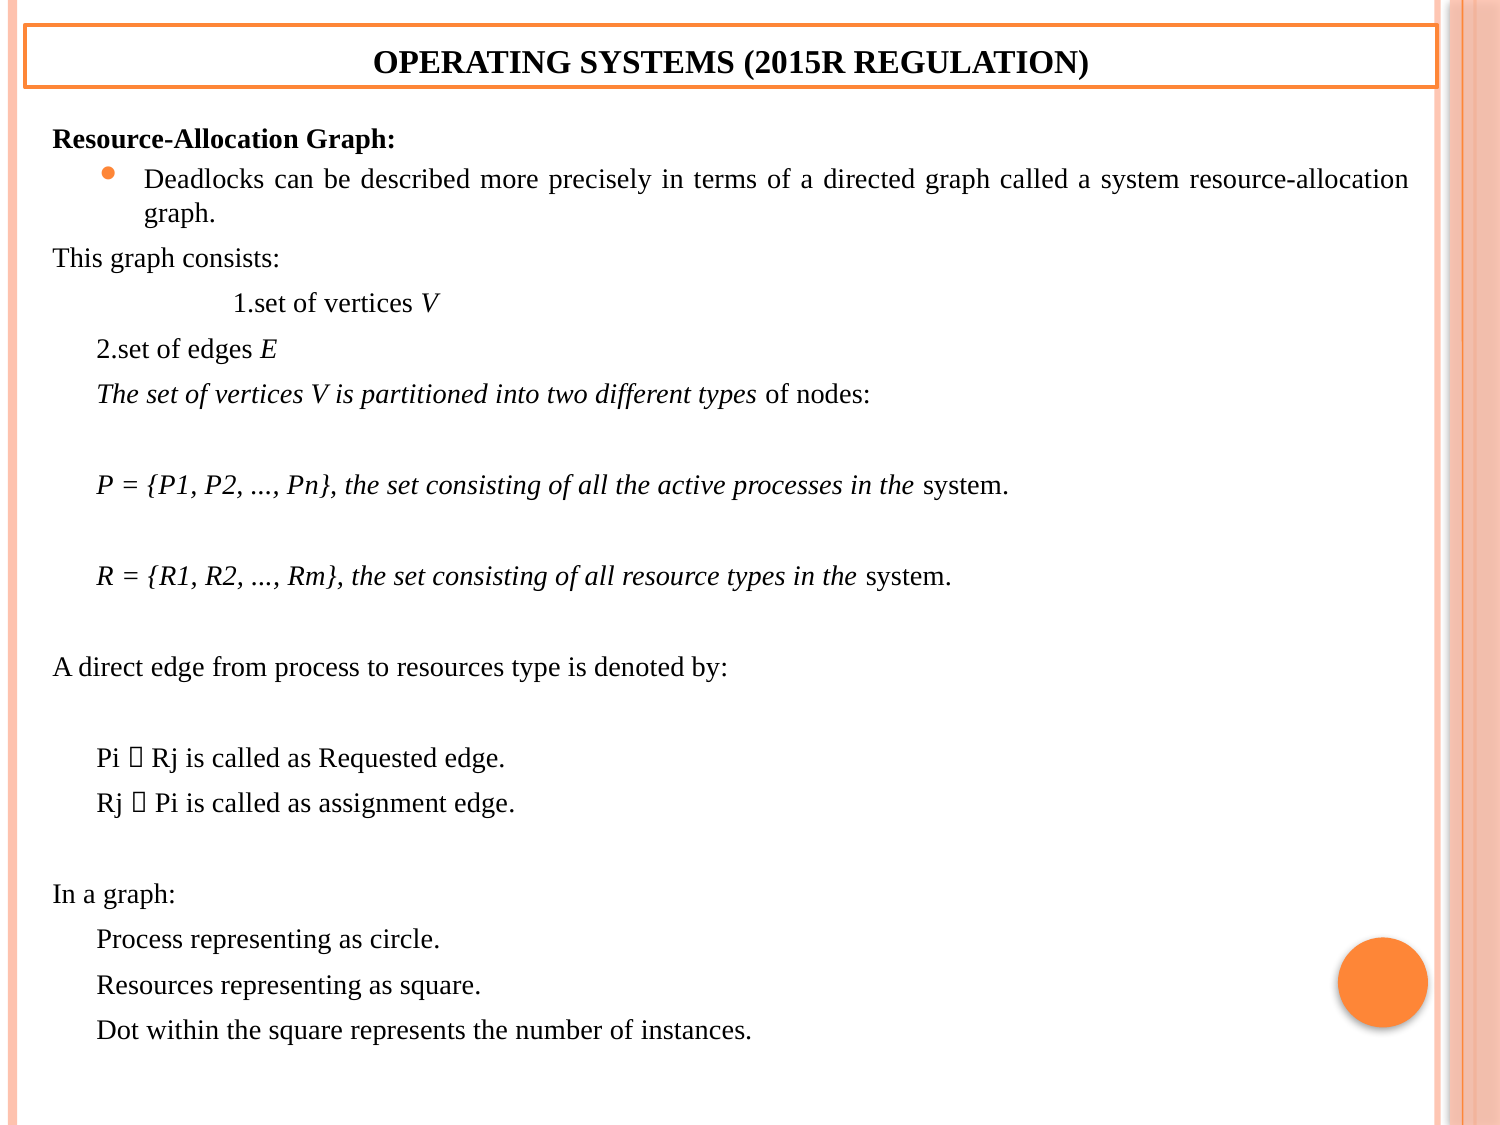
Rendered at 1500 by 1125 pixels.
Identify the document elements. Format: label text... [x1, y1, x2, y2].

text_box Operating Systems (2015R Regulation) [23, 23, 1439, 89]
list Resource-Allocation Graph: Deadlocks can be described more precisely in terms of a directed graph called a system resource-allocation graph. This graph consists: 1.set of vertices V 2.set of edges E The set of vertices V is partitioned into two different types of nodes: P = {P1, P2, ..., Pn}, the set consisting of all the active processes in the system. R = {R1, R2, ..., Rm}, the set consisting of all resource types in the system. A direct edge from process to resources type is denoted by: Pi  Rj is called as Requested edge. Rj  Pi is called as assignment edge. In a graph: Process representing as circle. Resources representing as square. Dot within the square represents the number of instances. [37, 112, 1425, 1062]
